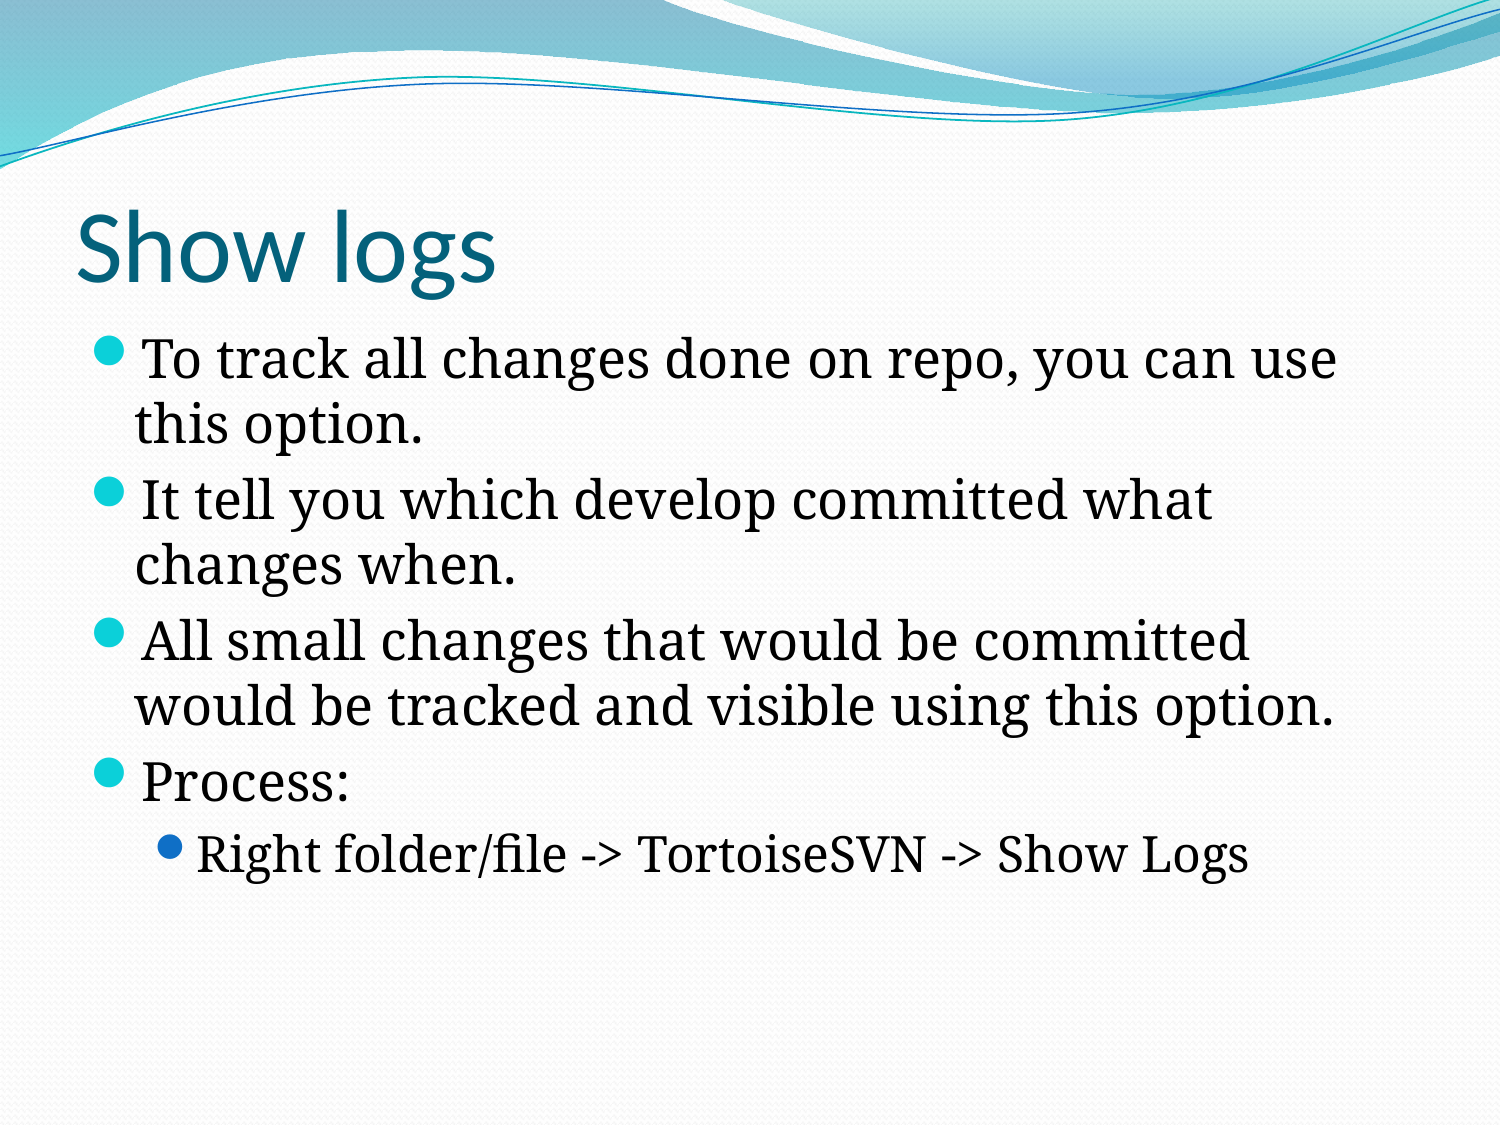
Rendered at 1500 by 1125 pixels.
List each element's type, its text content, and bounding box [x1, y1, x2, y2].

list To track all changes done on repo, you can use this option. It tell you which develop committed what changes when. All small changes that would be committed would be tracked and visible using this option. Process: Right folder/file -> TortoiseSVN -> Show Logs [75, 317, 1425, 1038]
title Show logs [75, 115, 1425, 303]
